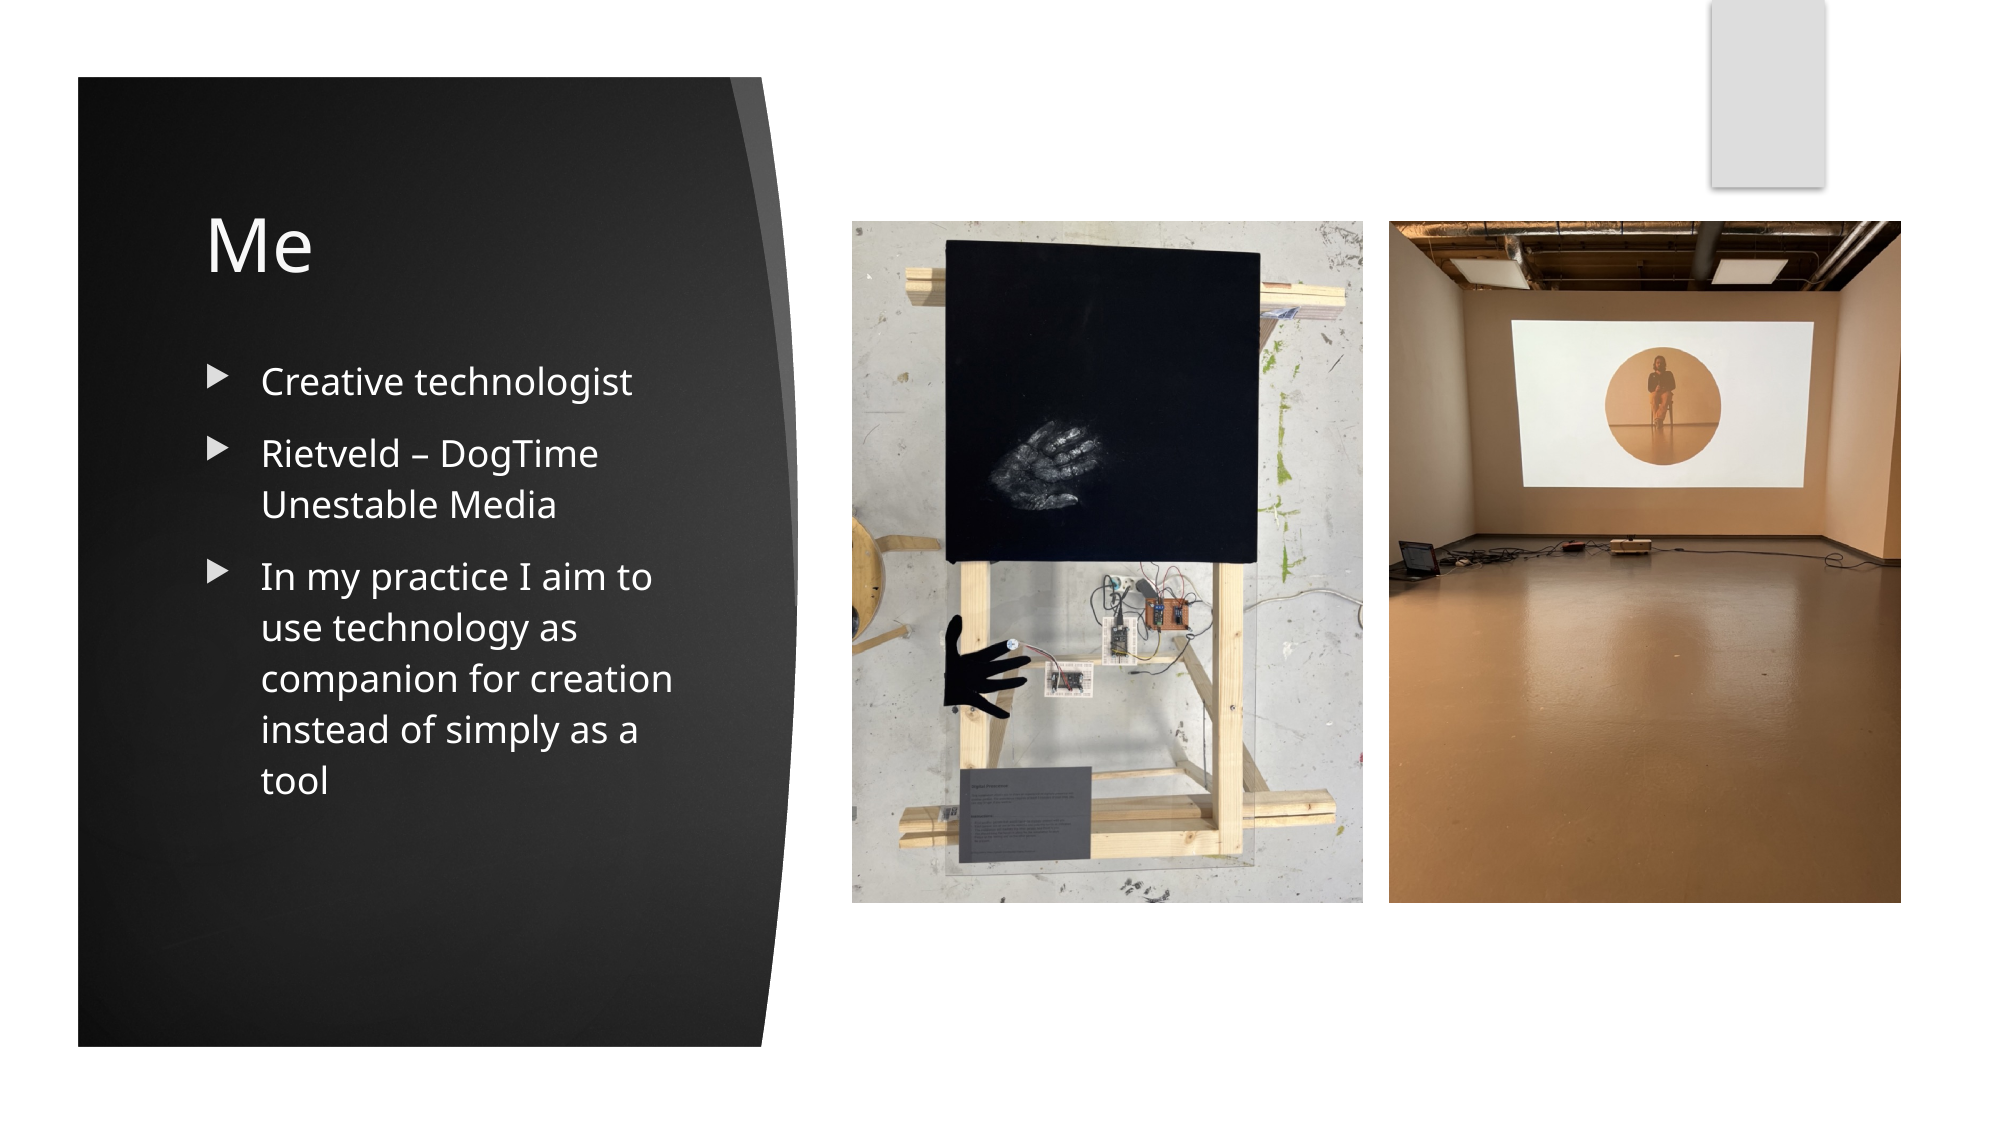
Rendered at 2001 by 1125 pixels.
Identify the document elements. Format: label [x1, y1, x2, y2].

picture [851, 221, 1364, 904]
picture [1389, 221, 1901, 904]
text_box [0, 0, 2000, 1125]
